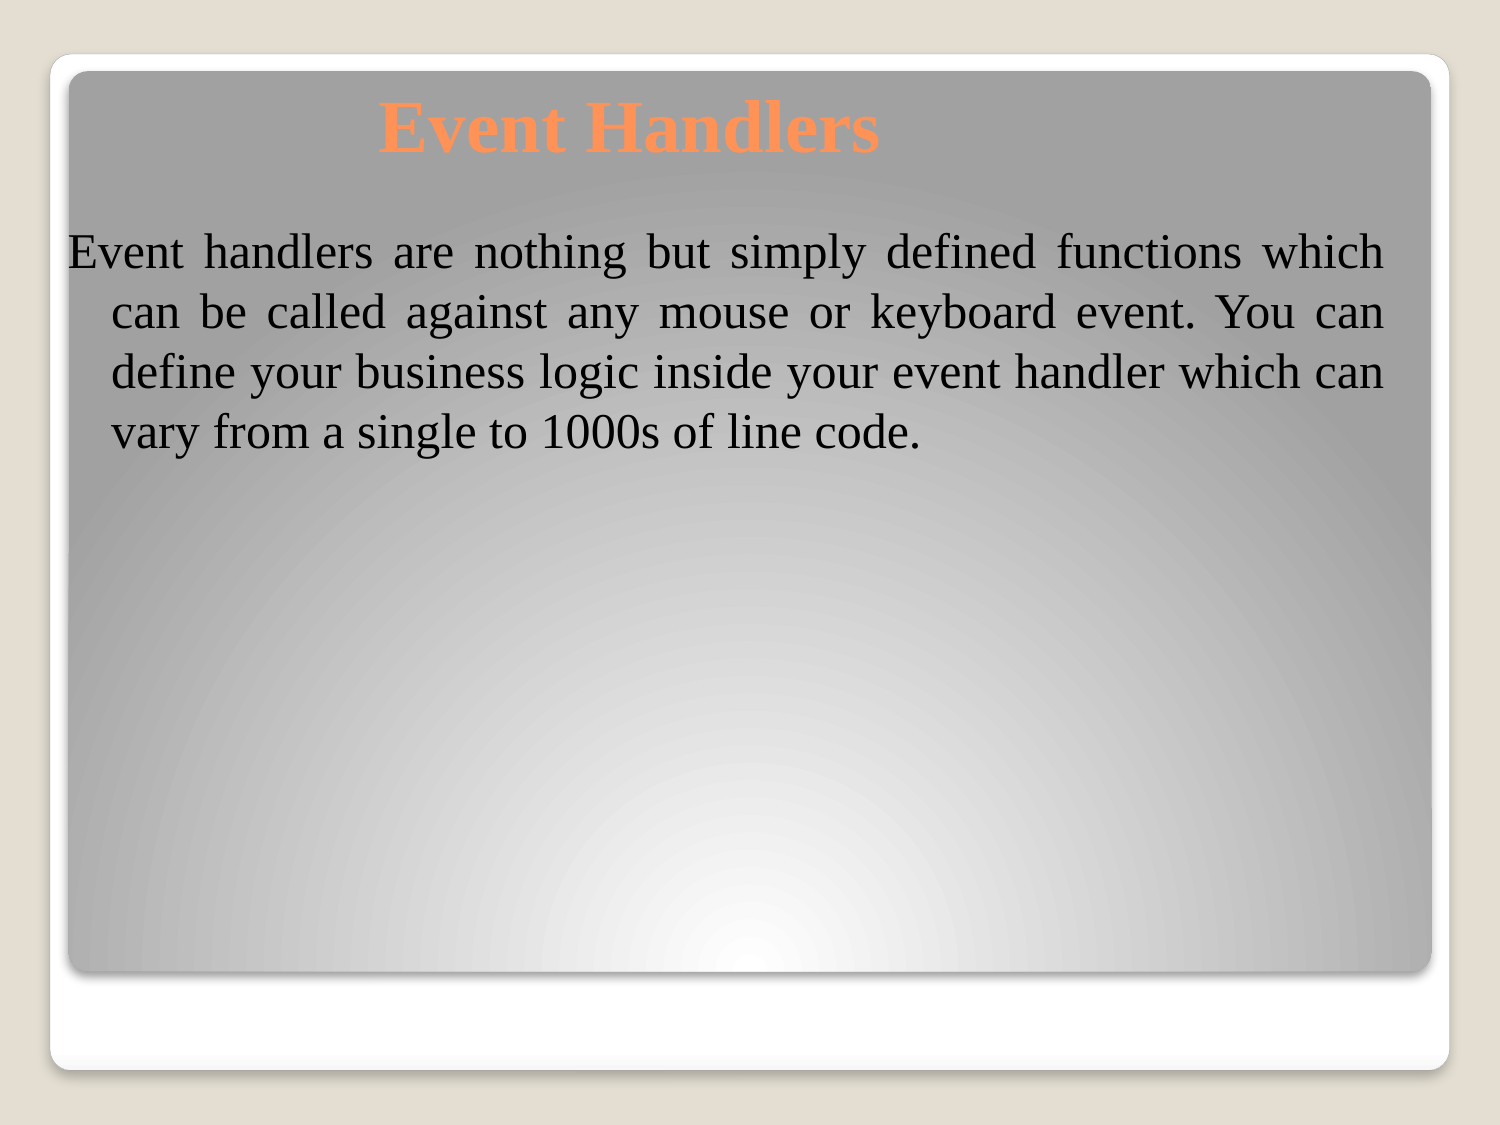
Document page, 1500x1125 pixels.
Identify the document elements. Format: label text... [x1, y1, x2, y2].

list Event handlers are nothing but simply defined functions which can be called against any mouse or keyboard event. You can define your business logic inside your event handler which can vary from a single to 1000s of line code. [37, 203, 1400, 1025]
title Event Handlers [364, 45, 1287, 175]
